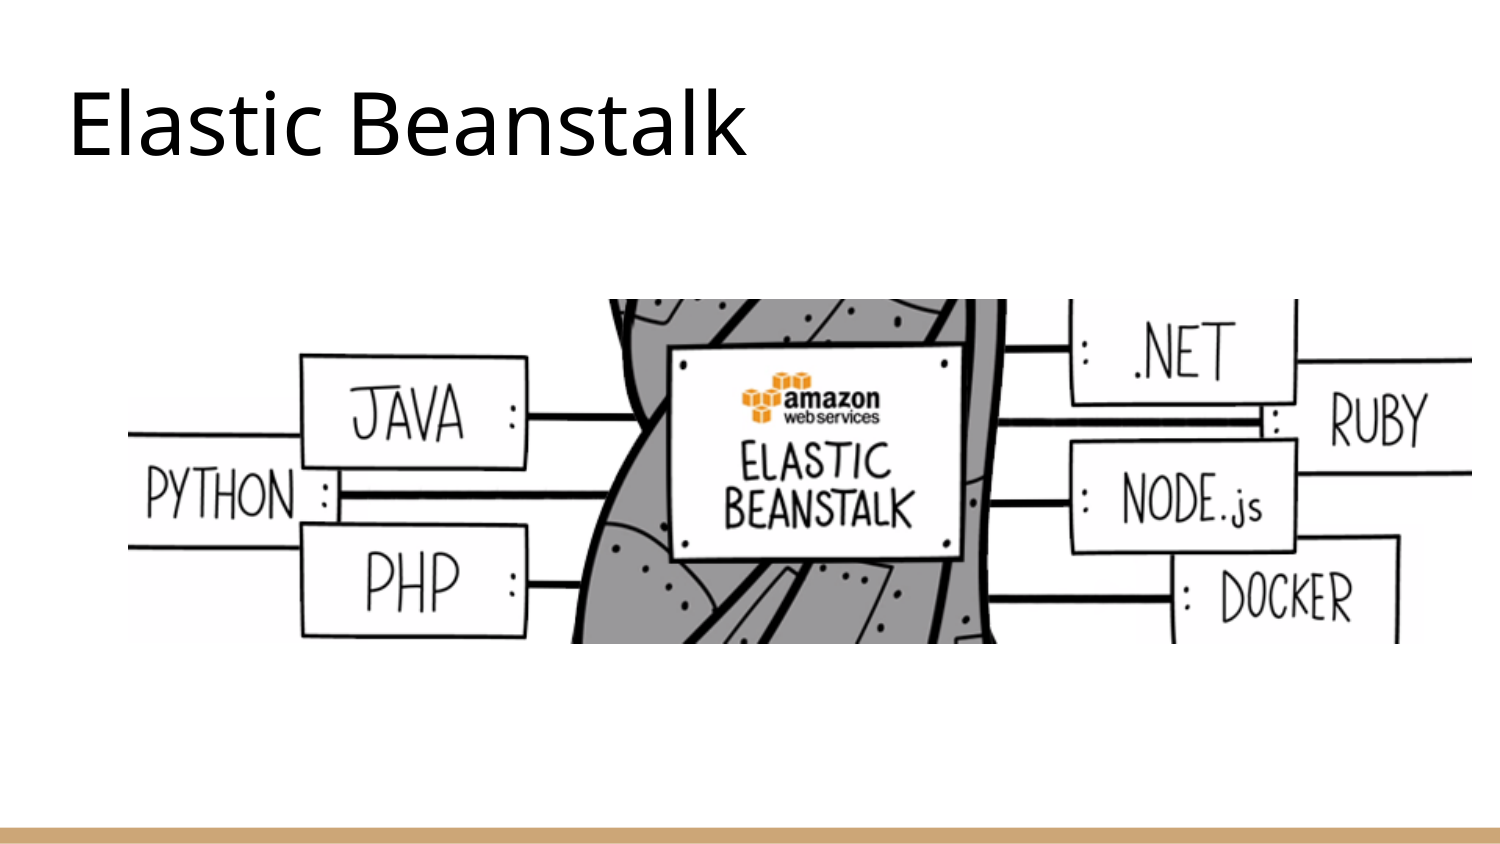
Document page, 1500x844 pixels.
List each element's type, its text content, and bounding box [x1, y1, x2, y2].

picture [128, 299, 1472, 644]
title Elastic Beanstalk [51, 51, 1449, 189]
